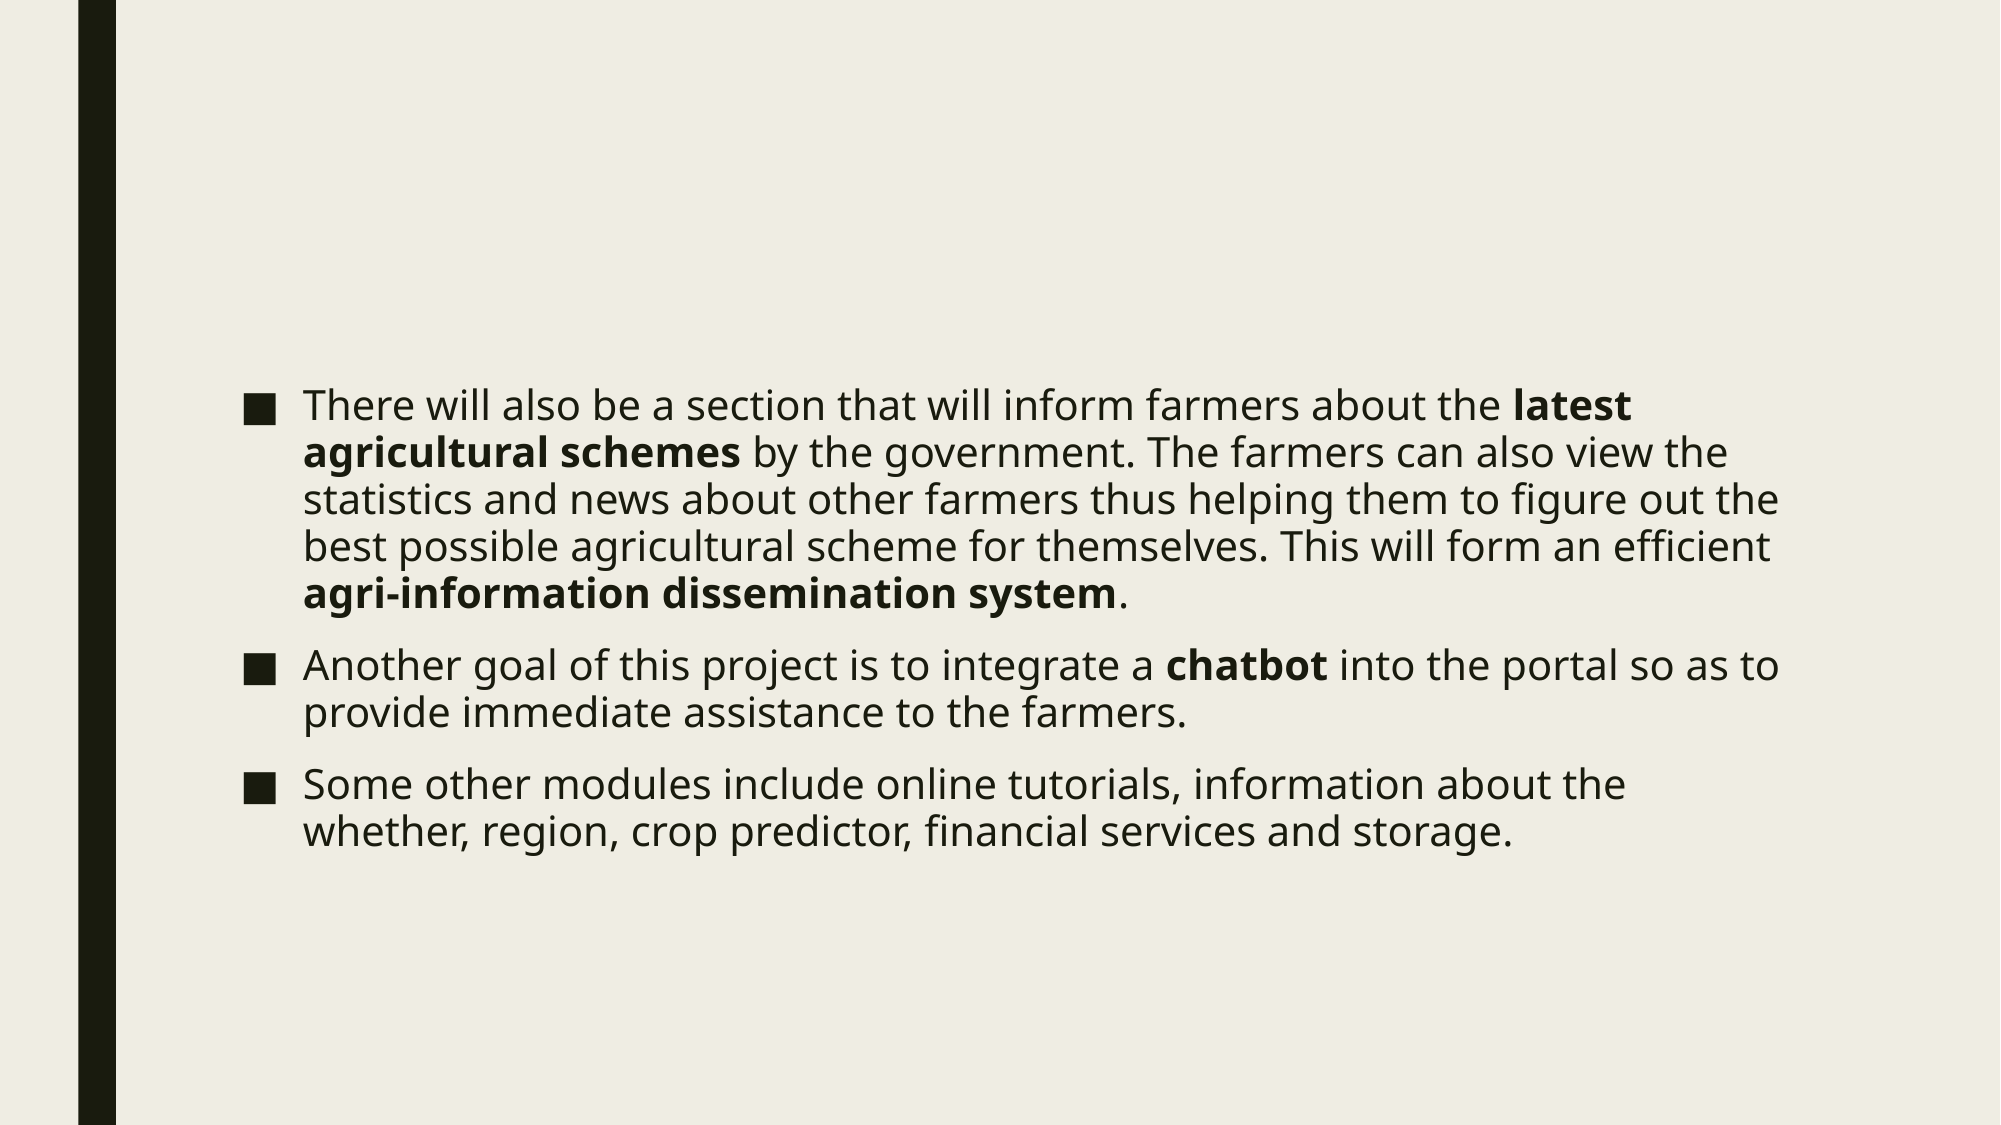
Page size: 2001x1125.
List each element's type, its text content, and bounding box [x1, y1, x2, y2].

list There will also be a section that will inform farmers about the latest agricultural schemes by the government. The farmers can also view the statistics and news about other farmers thus helping them to figure out the best possible agricultural scheme for themselves. This will form an efficient agri-information dissemination system. Another goal of this project is to integrate a chatbot into the portal so as to provide immediate assistance to the farmers. Some other modules include online tutorials, information about the whether, region, crop predictor, financial services and storage. [225, 375, 1800, 963]
